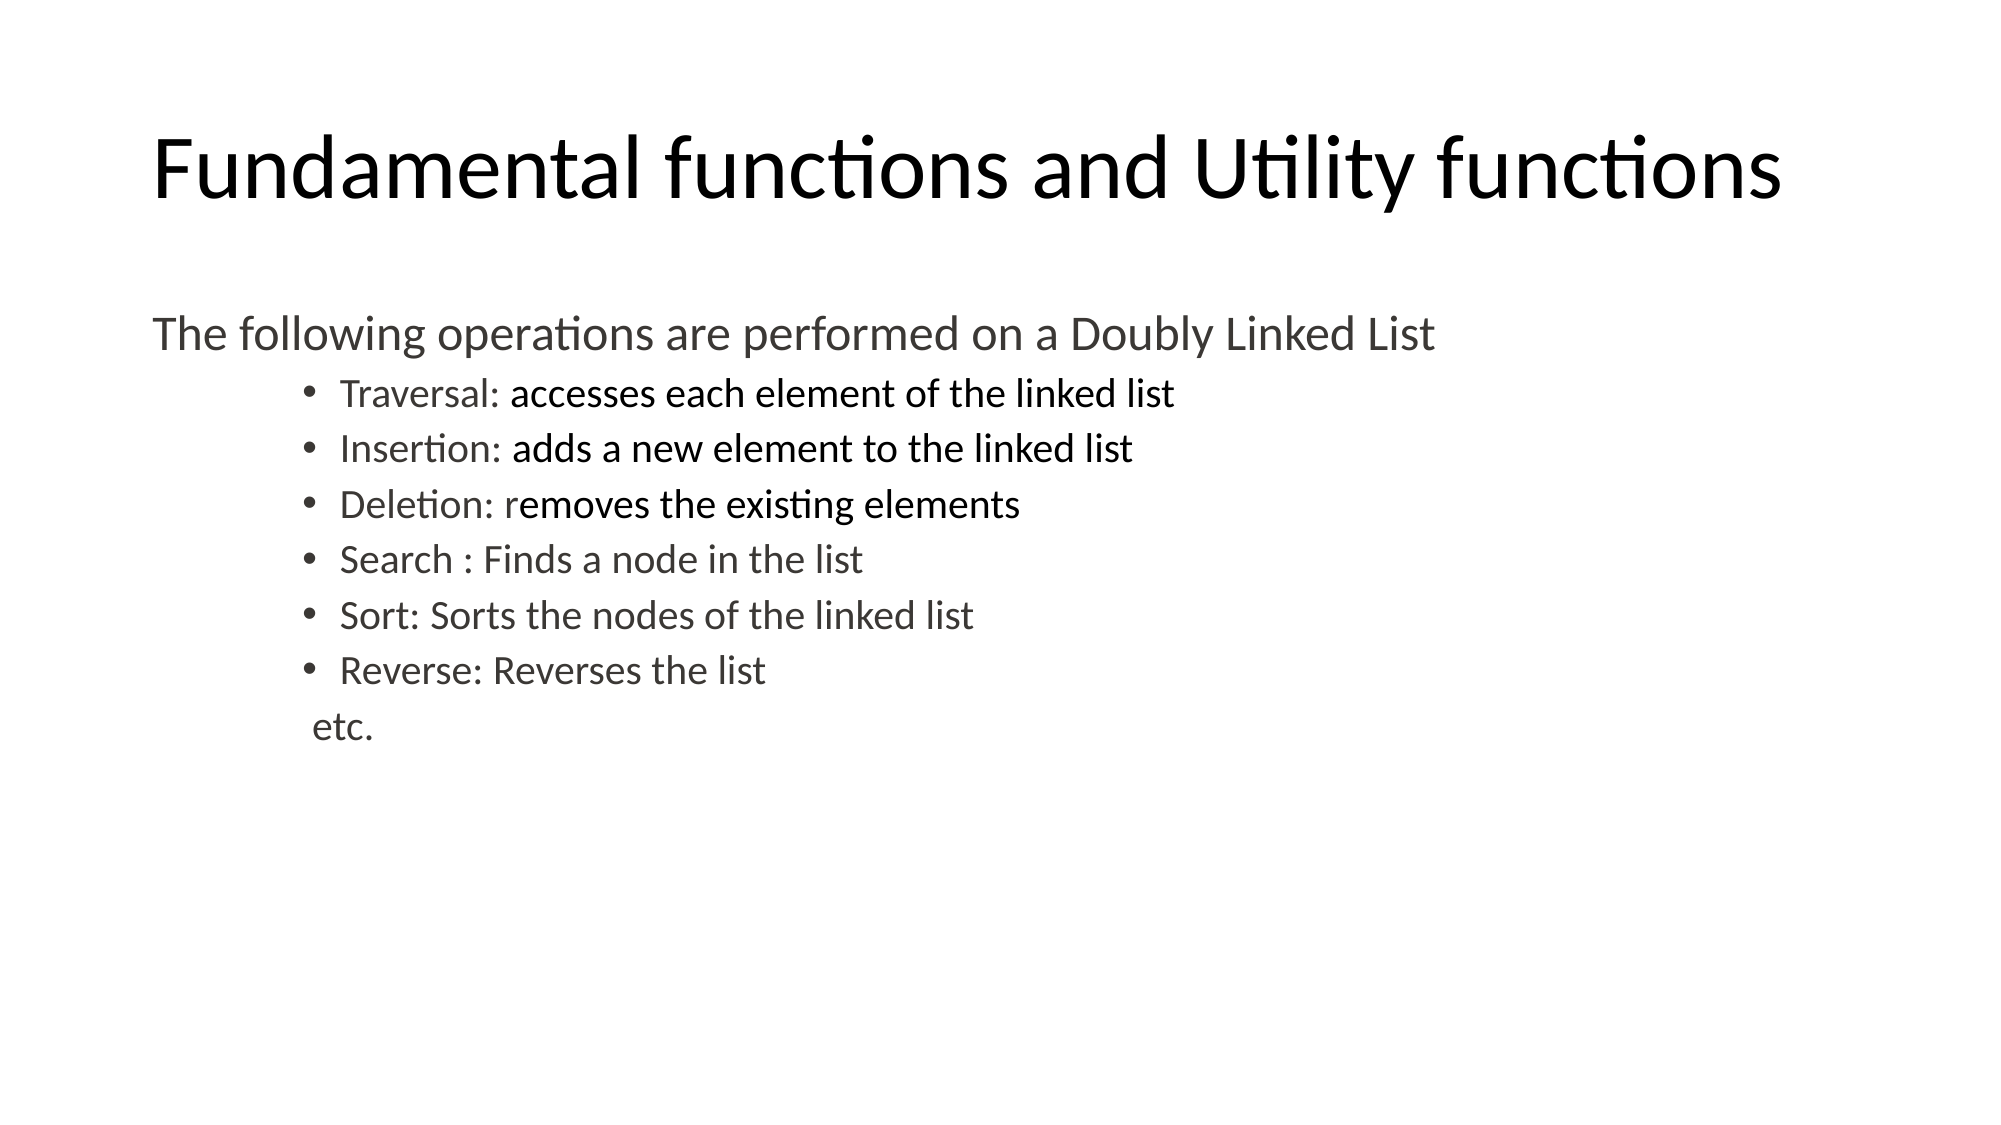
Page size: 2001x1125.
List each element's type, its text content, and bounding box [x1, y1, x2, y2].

title Fundamental functions and Utility functions [137, 59, 1863, 278]
list The following operations are performed on a Doubly Linked List Traversal: accesses each element of the linked list Insertion: adds a new element to the linked list Deletion: removes the existing elements Search : Finds a node in the list Sort: Sorts the nodes of the linked list Reverse: Reverses the list etc. [137, 299, 1863, 1014]
